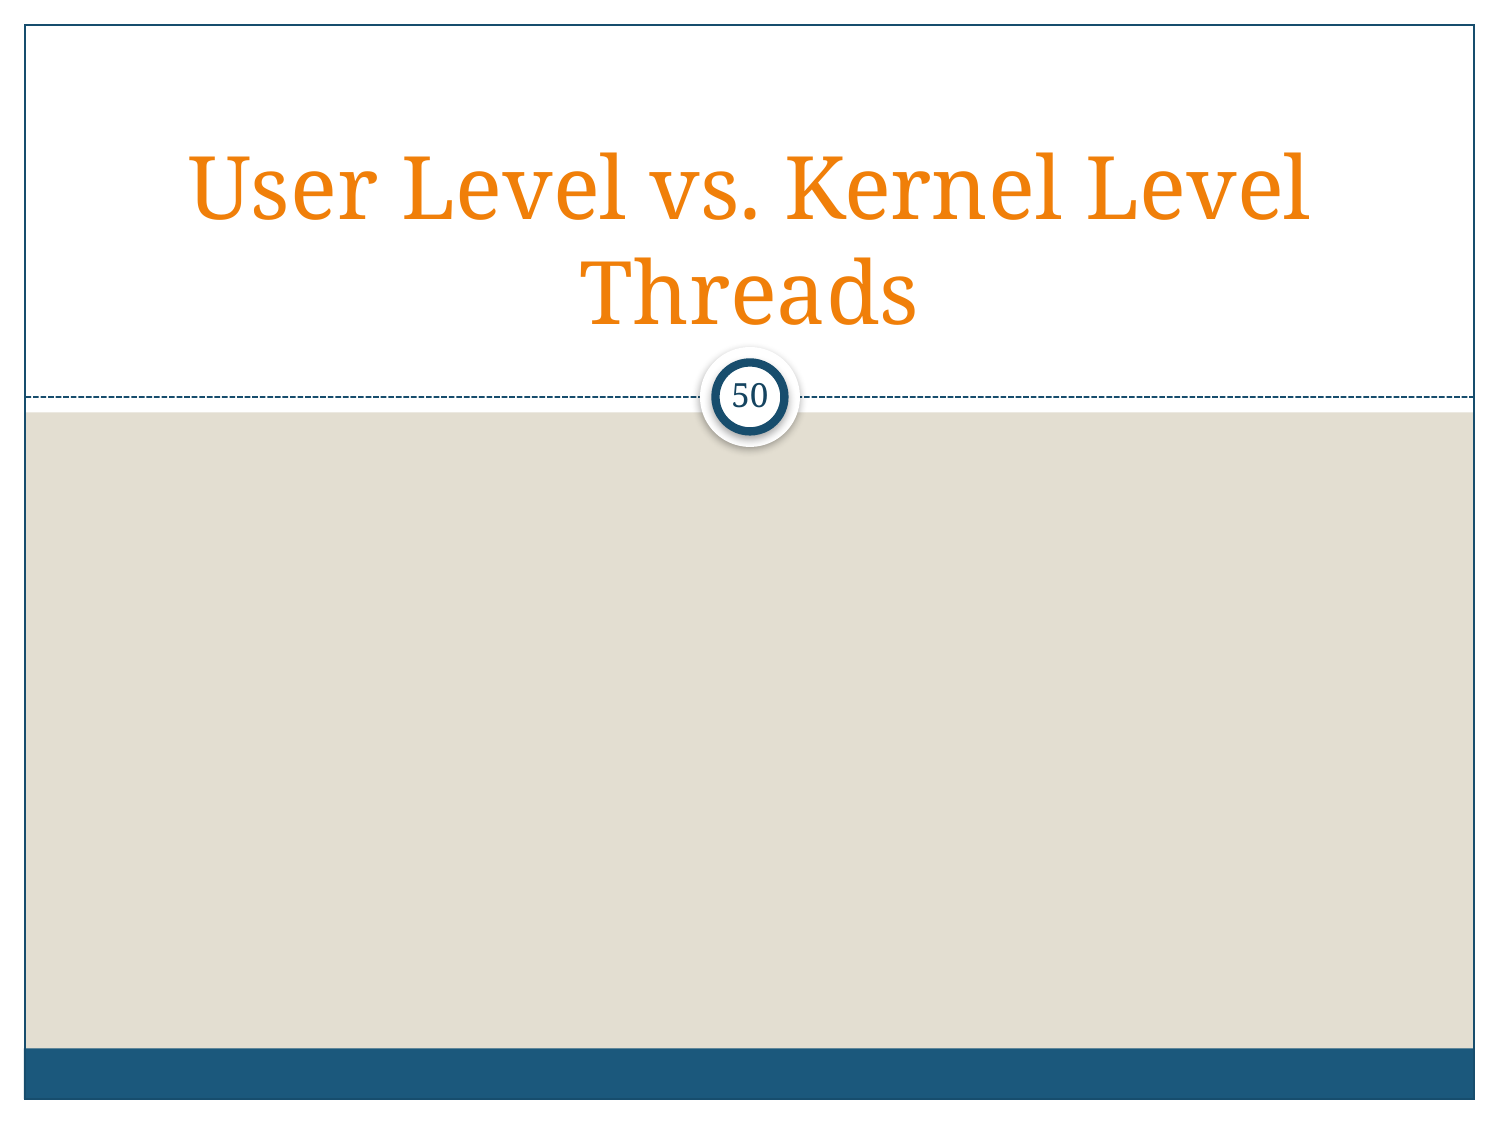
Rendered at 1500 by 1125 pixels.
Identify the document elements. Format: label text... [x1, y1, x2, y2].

title User Level vs. Kernel Level Threads [112, 62, 1388, 350]
slide_number 50 [712, 360, 788, 434]
